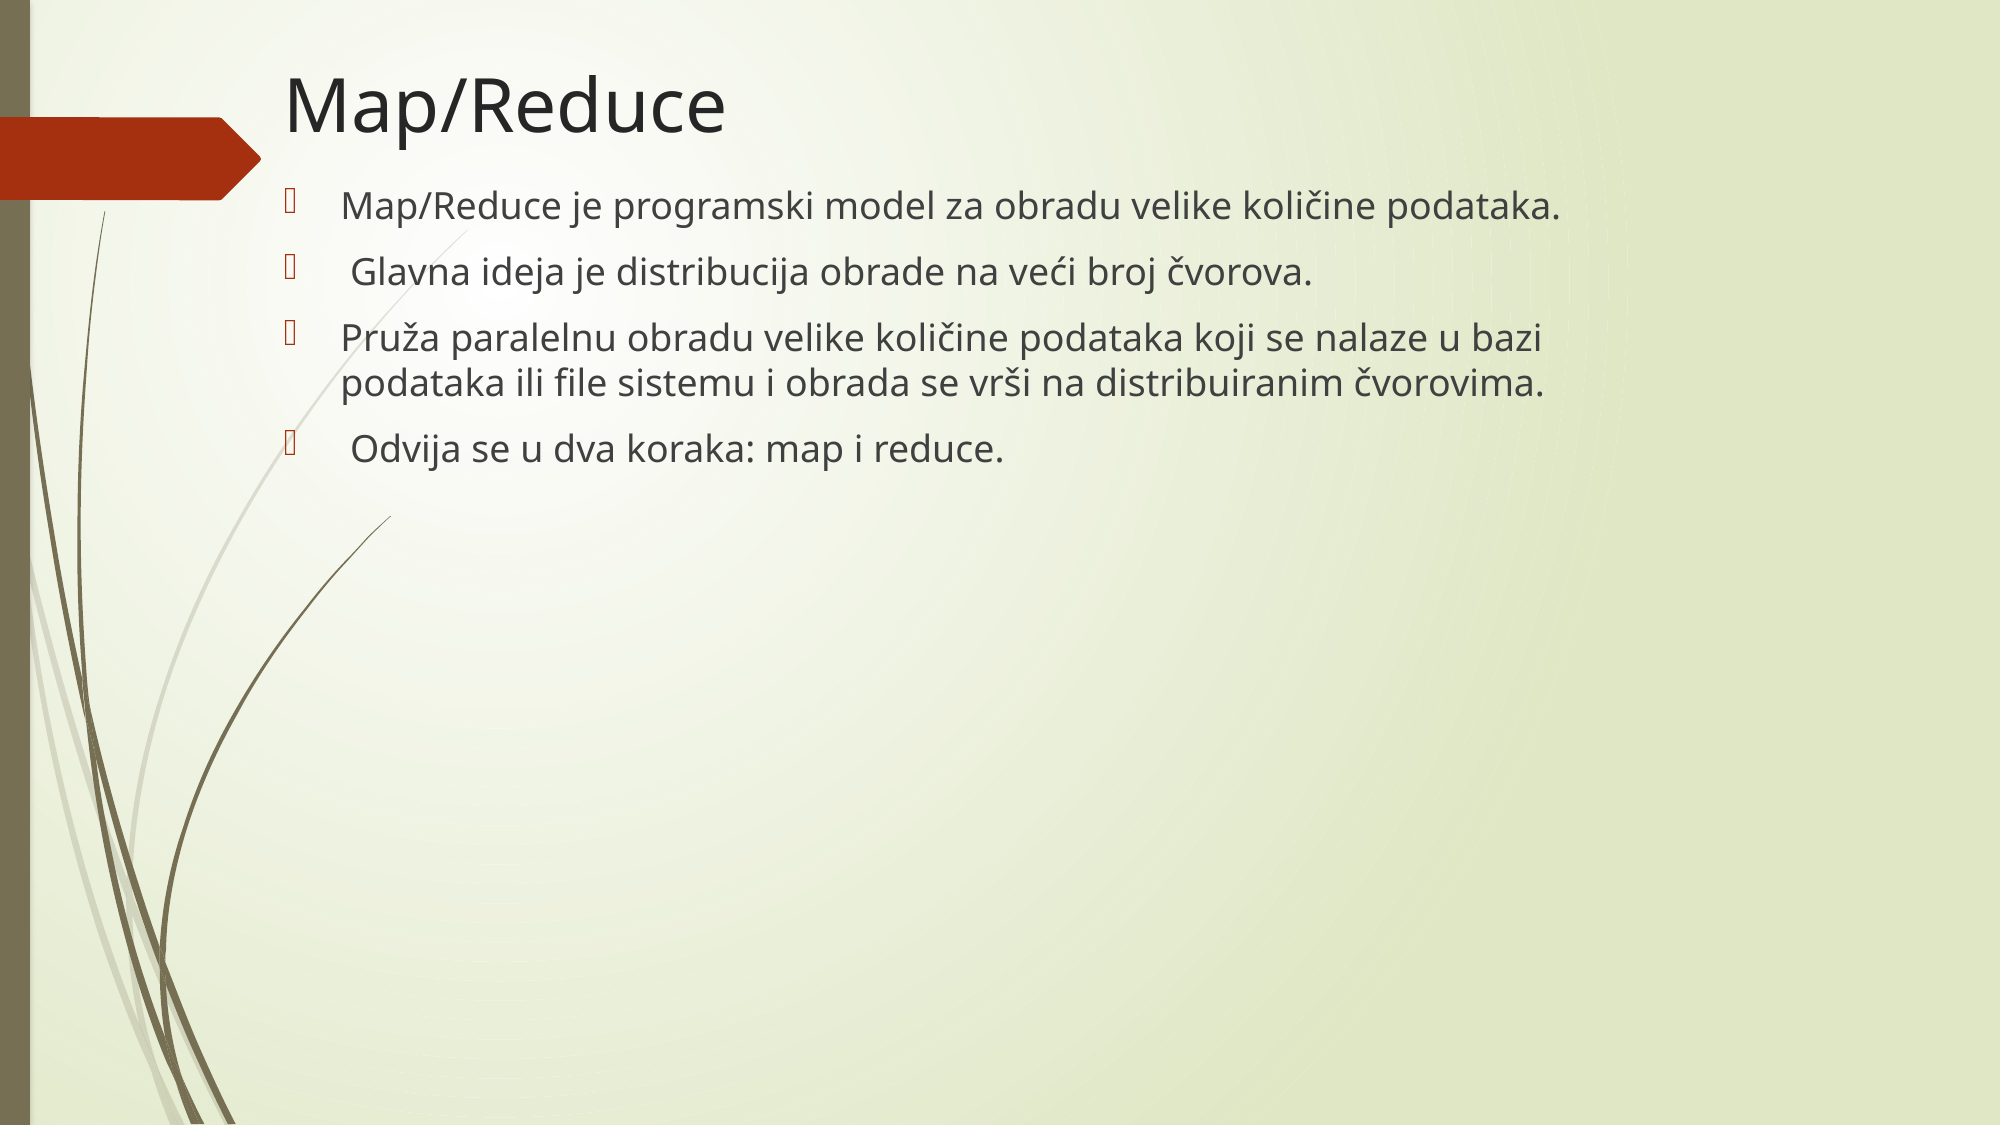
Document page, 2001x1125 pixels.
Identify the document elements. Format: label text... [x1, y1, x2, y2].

title Map/Reduce [269, 50, 1731, 174]
list Map/Reduce je programski model za obradu velike količine podataka. Glavna ideja je distribucija obrade na veći broj čvorova. Pruža paralelnu obradu velike količine podataka koji se nalaze u bazi podataka ili file sistemu i obrada se vrši na distribuiranim čvorovima. Odvija se u dva koraka: map i reduce. [269, 174, 1732, 929]
